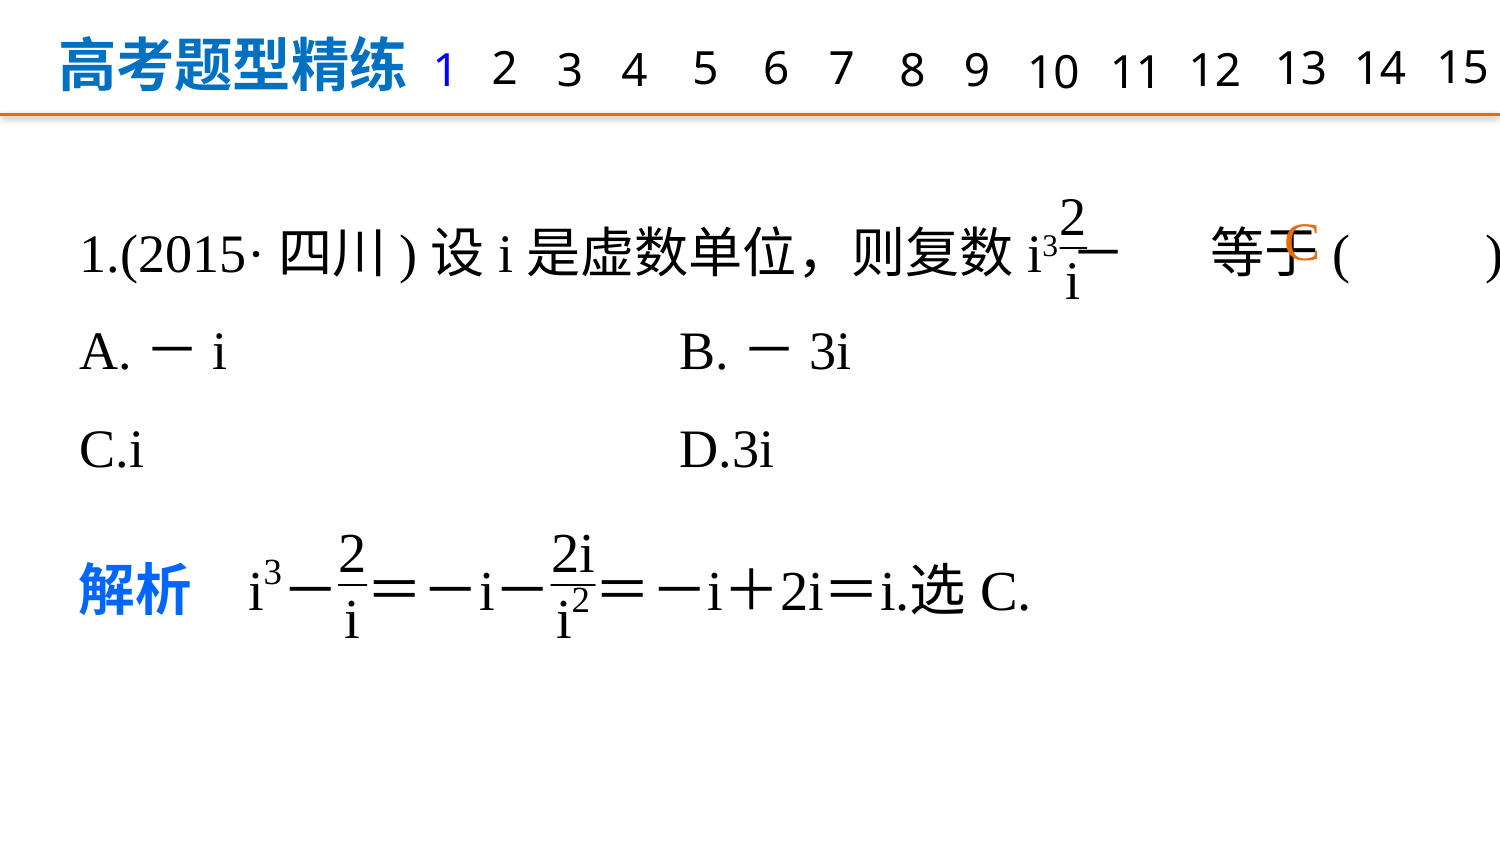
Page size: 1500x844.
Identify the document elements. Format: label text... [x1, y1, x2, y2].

text_box 8 [877, 36, 945, 106]
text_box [78, 521, 1317, 773]
text_box 3 [535, 36, 602, 106]
text_box 6 [741, 35, 809, 105]
text_box 12 [1173, 36, 1257, 106]
text_box 9 [942, 36, 1011, 106]
text_box C [1270, 199, 1337, 279]
text_box 2 [469, 35, 537, 105]
text_box 11 [1090, 41, 1177, 106]
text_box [1059, 183, 1136, 317]
text_box 10 [1007, 41, 1094, 106]
text_box 15 [1421, 33, 1500, 104]
text_box 14 [1338, 34, 1421, 105]
text_box 1.(2015·四川)设i是虚数单位，则复数i3－ 等于( ) A.－i B.－3i C.i D.3i [64, 178, 1500, 486]
text_box 7 [806, 35, 877, 105]
text_box 4 [599, 36, 670, 106]
text_box 1 [410, 36, 475, 106]
text_box 13 [1259, 35, 1341, 105]
text_box 5 [670, 35, 741, 105]
text_box 高考题型精练 [43, 20, 423, 105]
